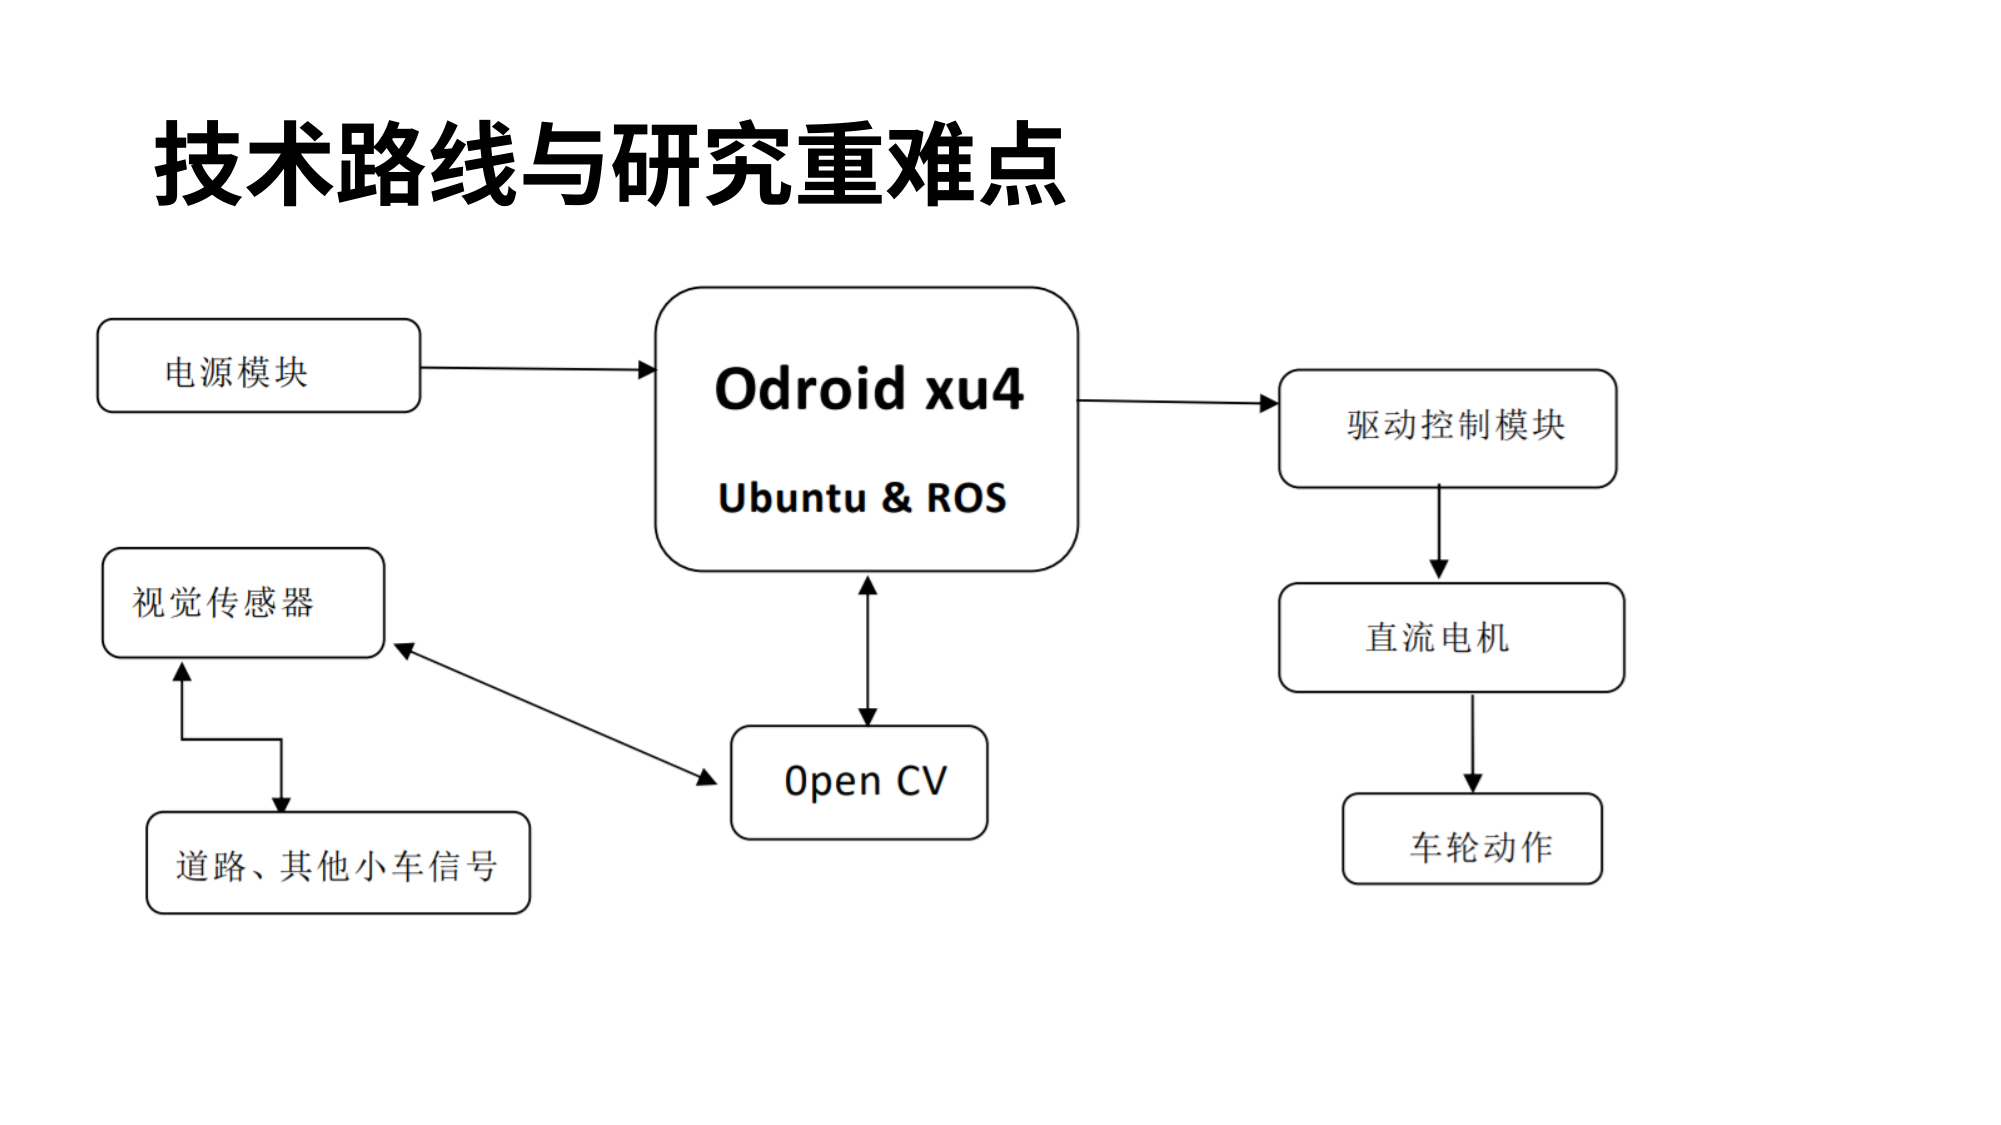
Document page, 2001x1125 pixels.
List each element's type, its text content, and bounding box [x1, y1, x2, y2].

title 技术路线与研究重难点 [137, 59, 1863, 278]
picture [73, 243, 1677, 991]
